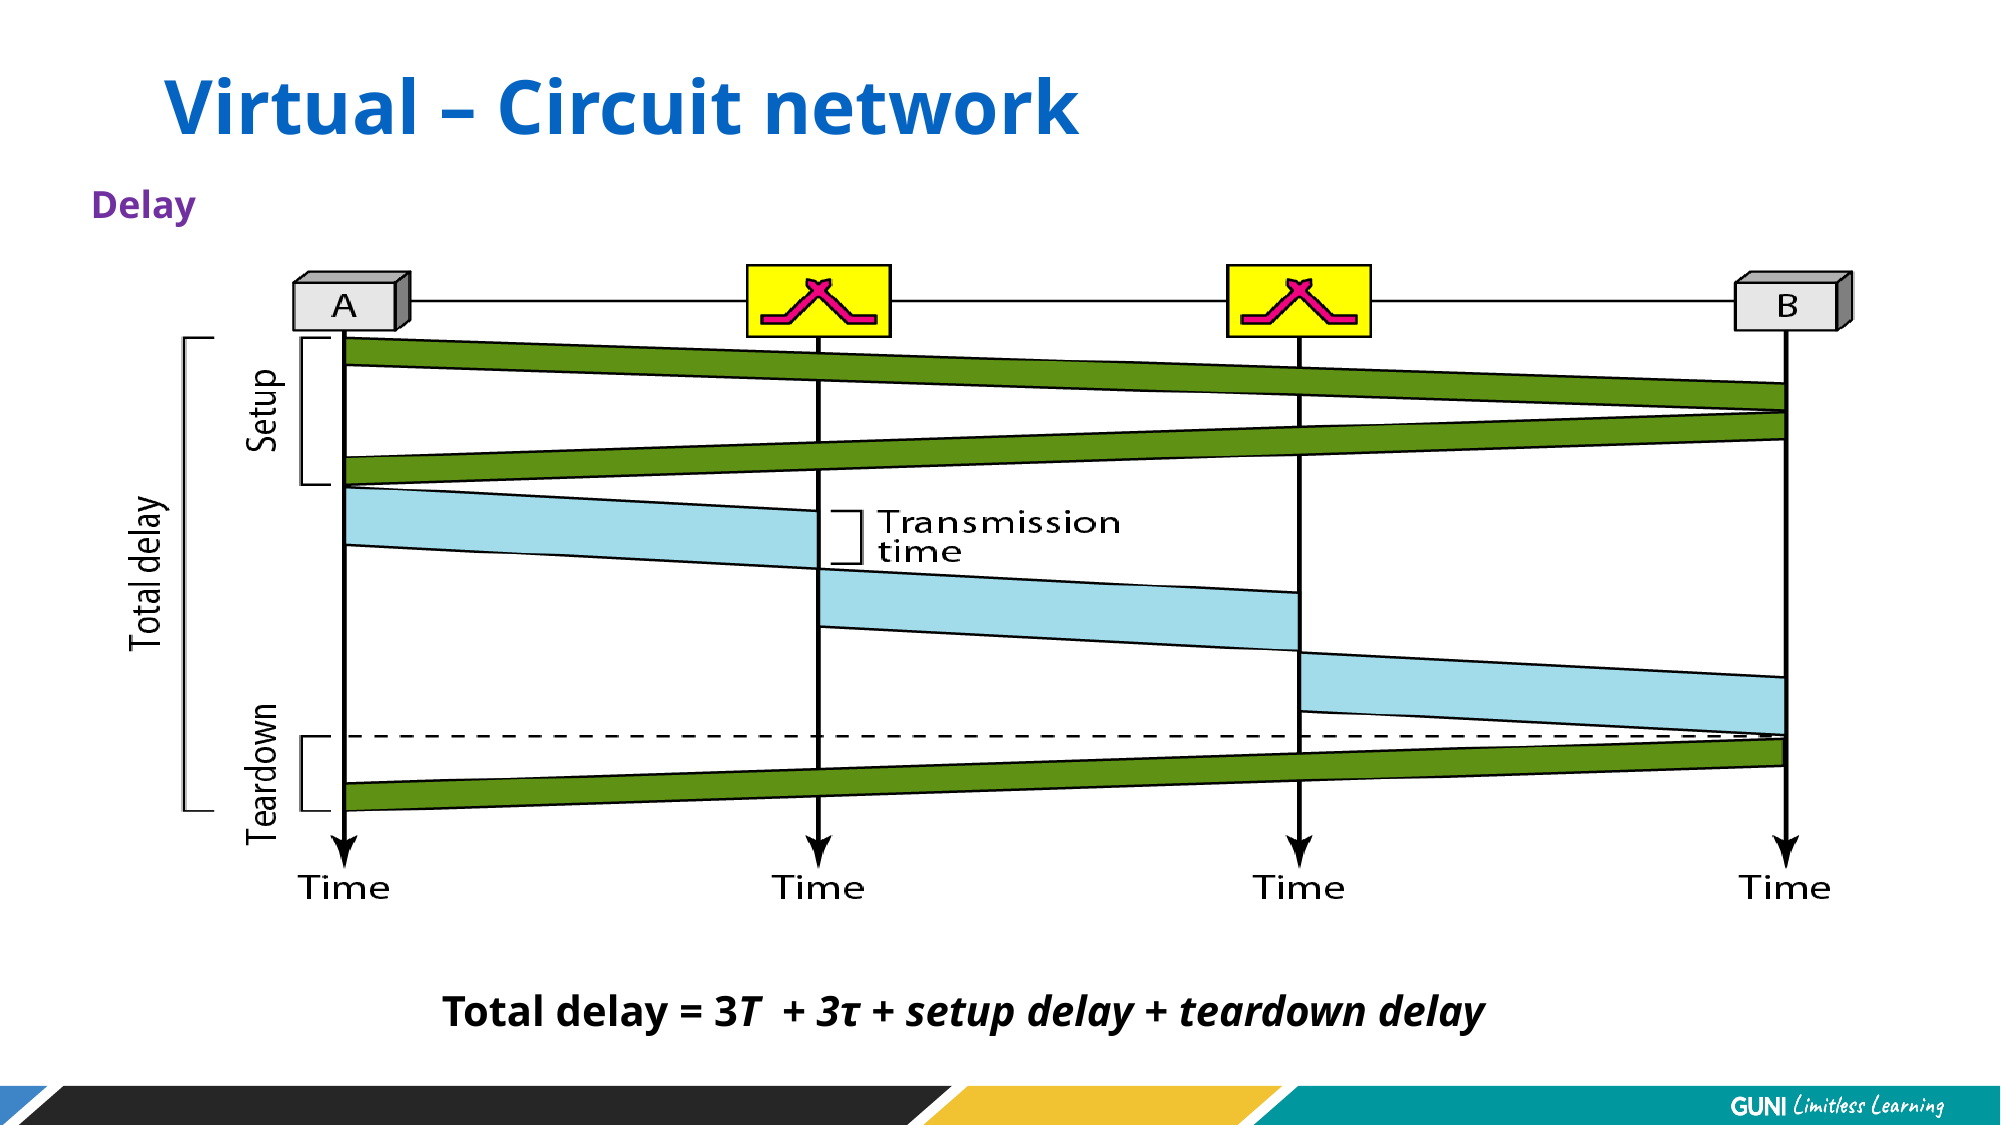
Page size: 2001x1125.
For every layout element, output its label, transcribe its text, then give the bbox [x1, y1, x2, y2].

text_box Virtual – Circuit network [150, 62, 1850, 200]
text_box Delay [75, 179, 286, 235]
picture [123, 264, 1855, 907]
picture [1731, 1094, 1944, 1118]
text_box Total delay = 3T + 3τ + setup delay + teardown delay [427, 977, 1620, 1043]
